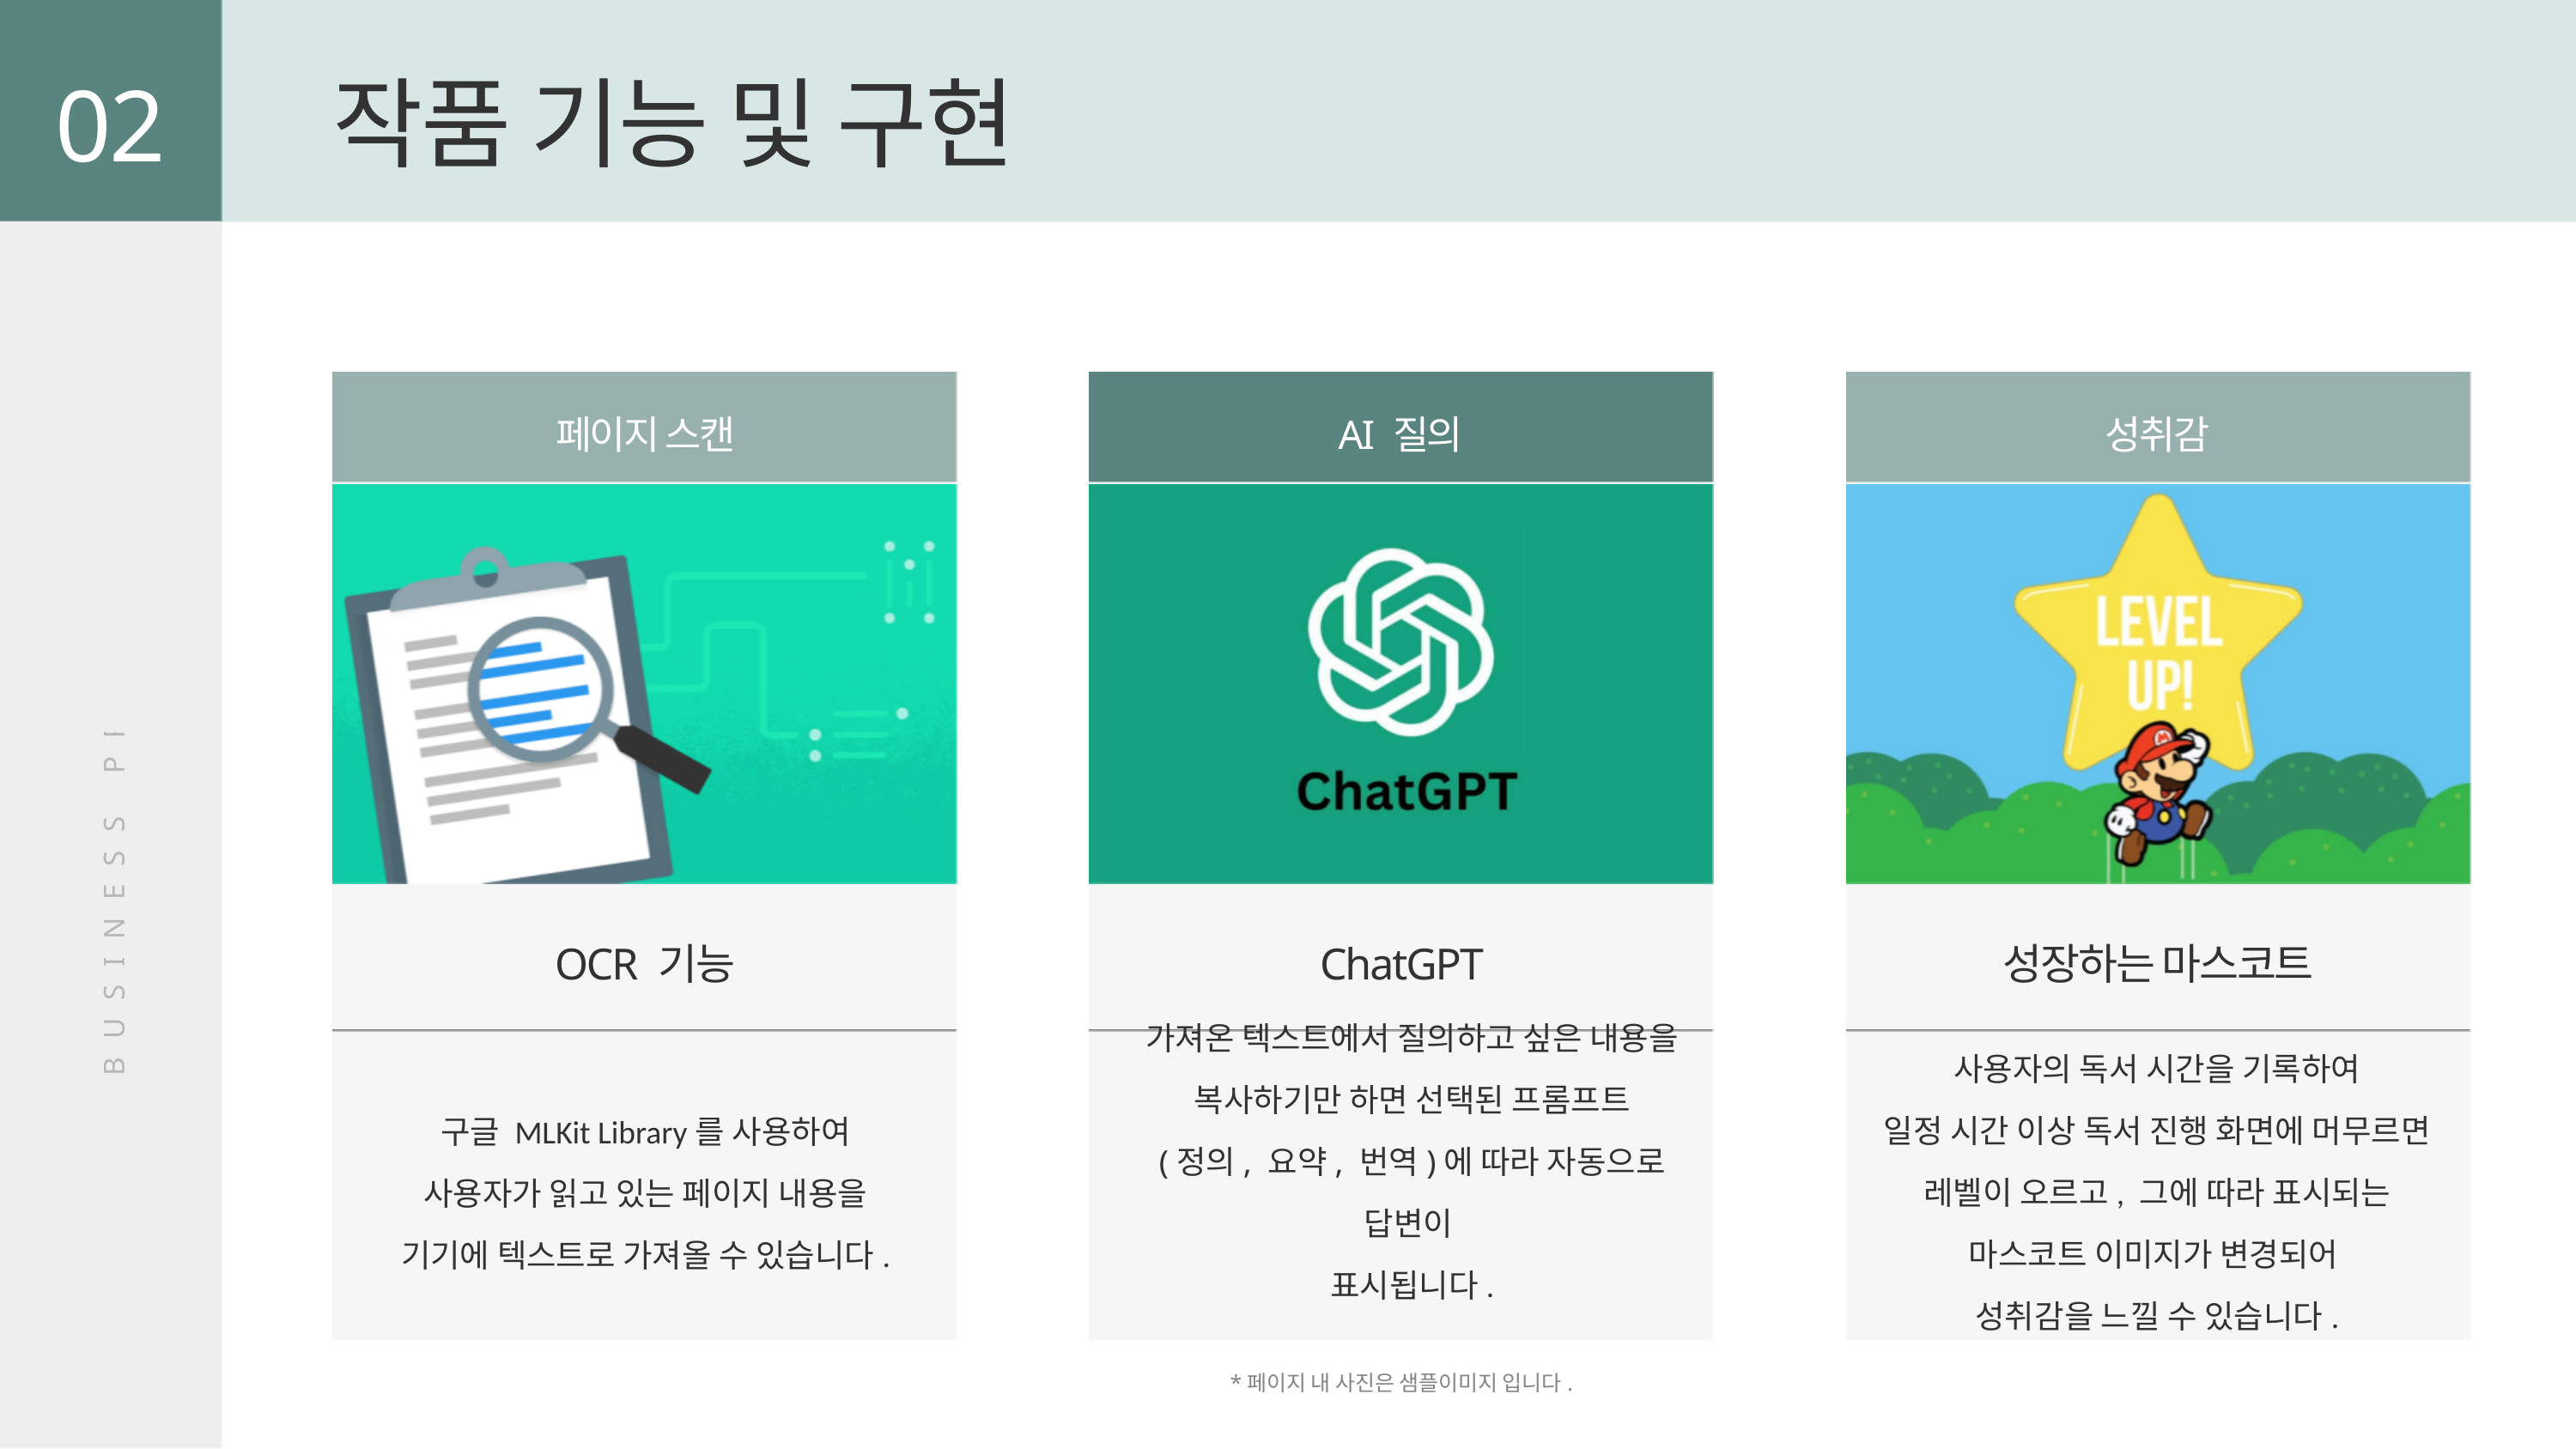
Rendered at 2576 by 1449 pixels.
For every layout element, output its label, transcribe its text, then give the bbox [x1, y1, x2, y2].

picture [332, 372, 957, 1340]
picture [0, 0, 2576, 1449]
picture [1089, 372, 1714, 1340]
picture [1845, 372, 2471, 1340]
text_box *페이지 내 사진은 샘플이미지 입니다. [1150, 1361, 1653, 1391]
